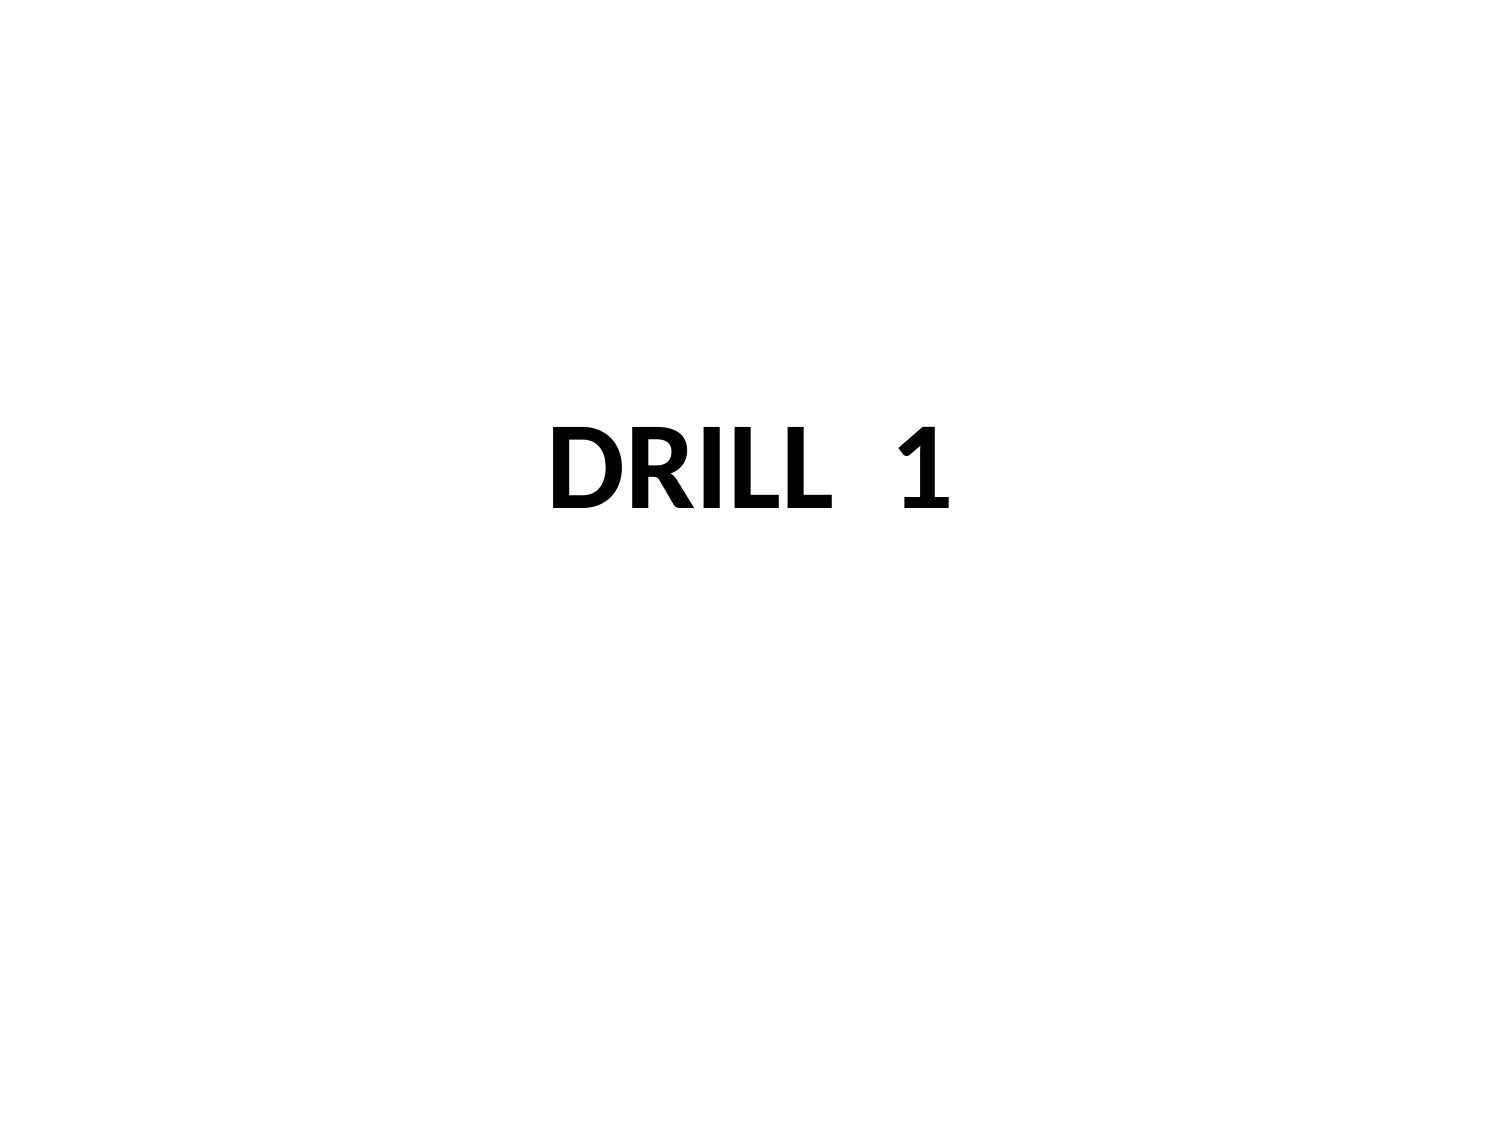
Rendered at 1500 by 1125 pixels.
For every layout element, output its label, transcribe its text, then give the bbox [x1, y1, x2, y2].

title DRILL 1 [112, 337, 1388, 579]
